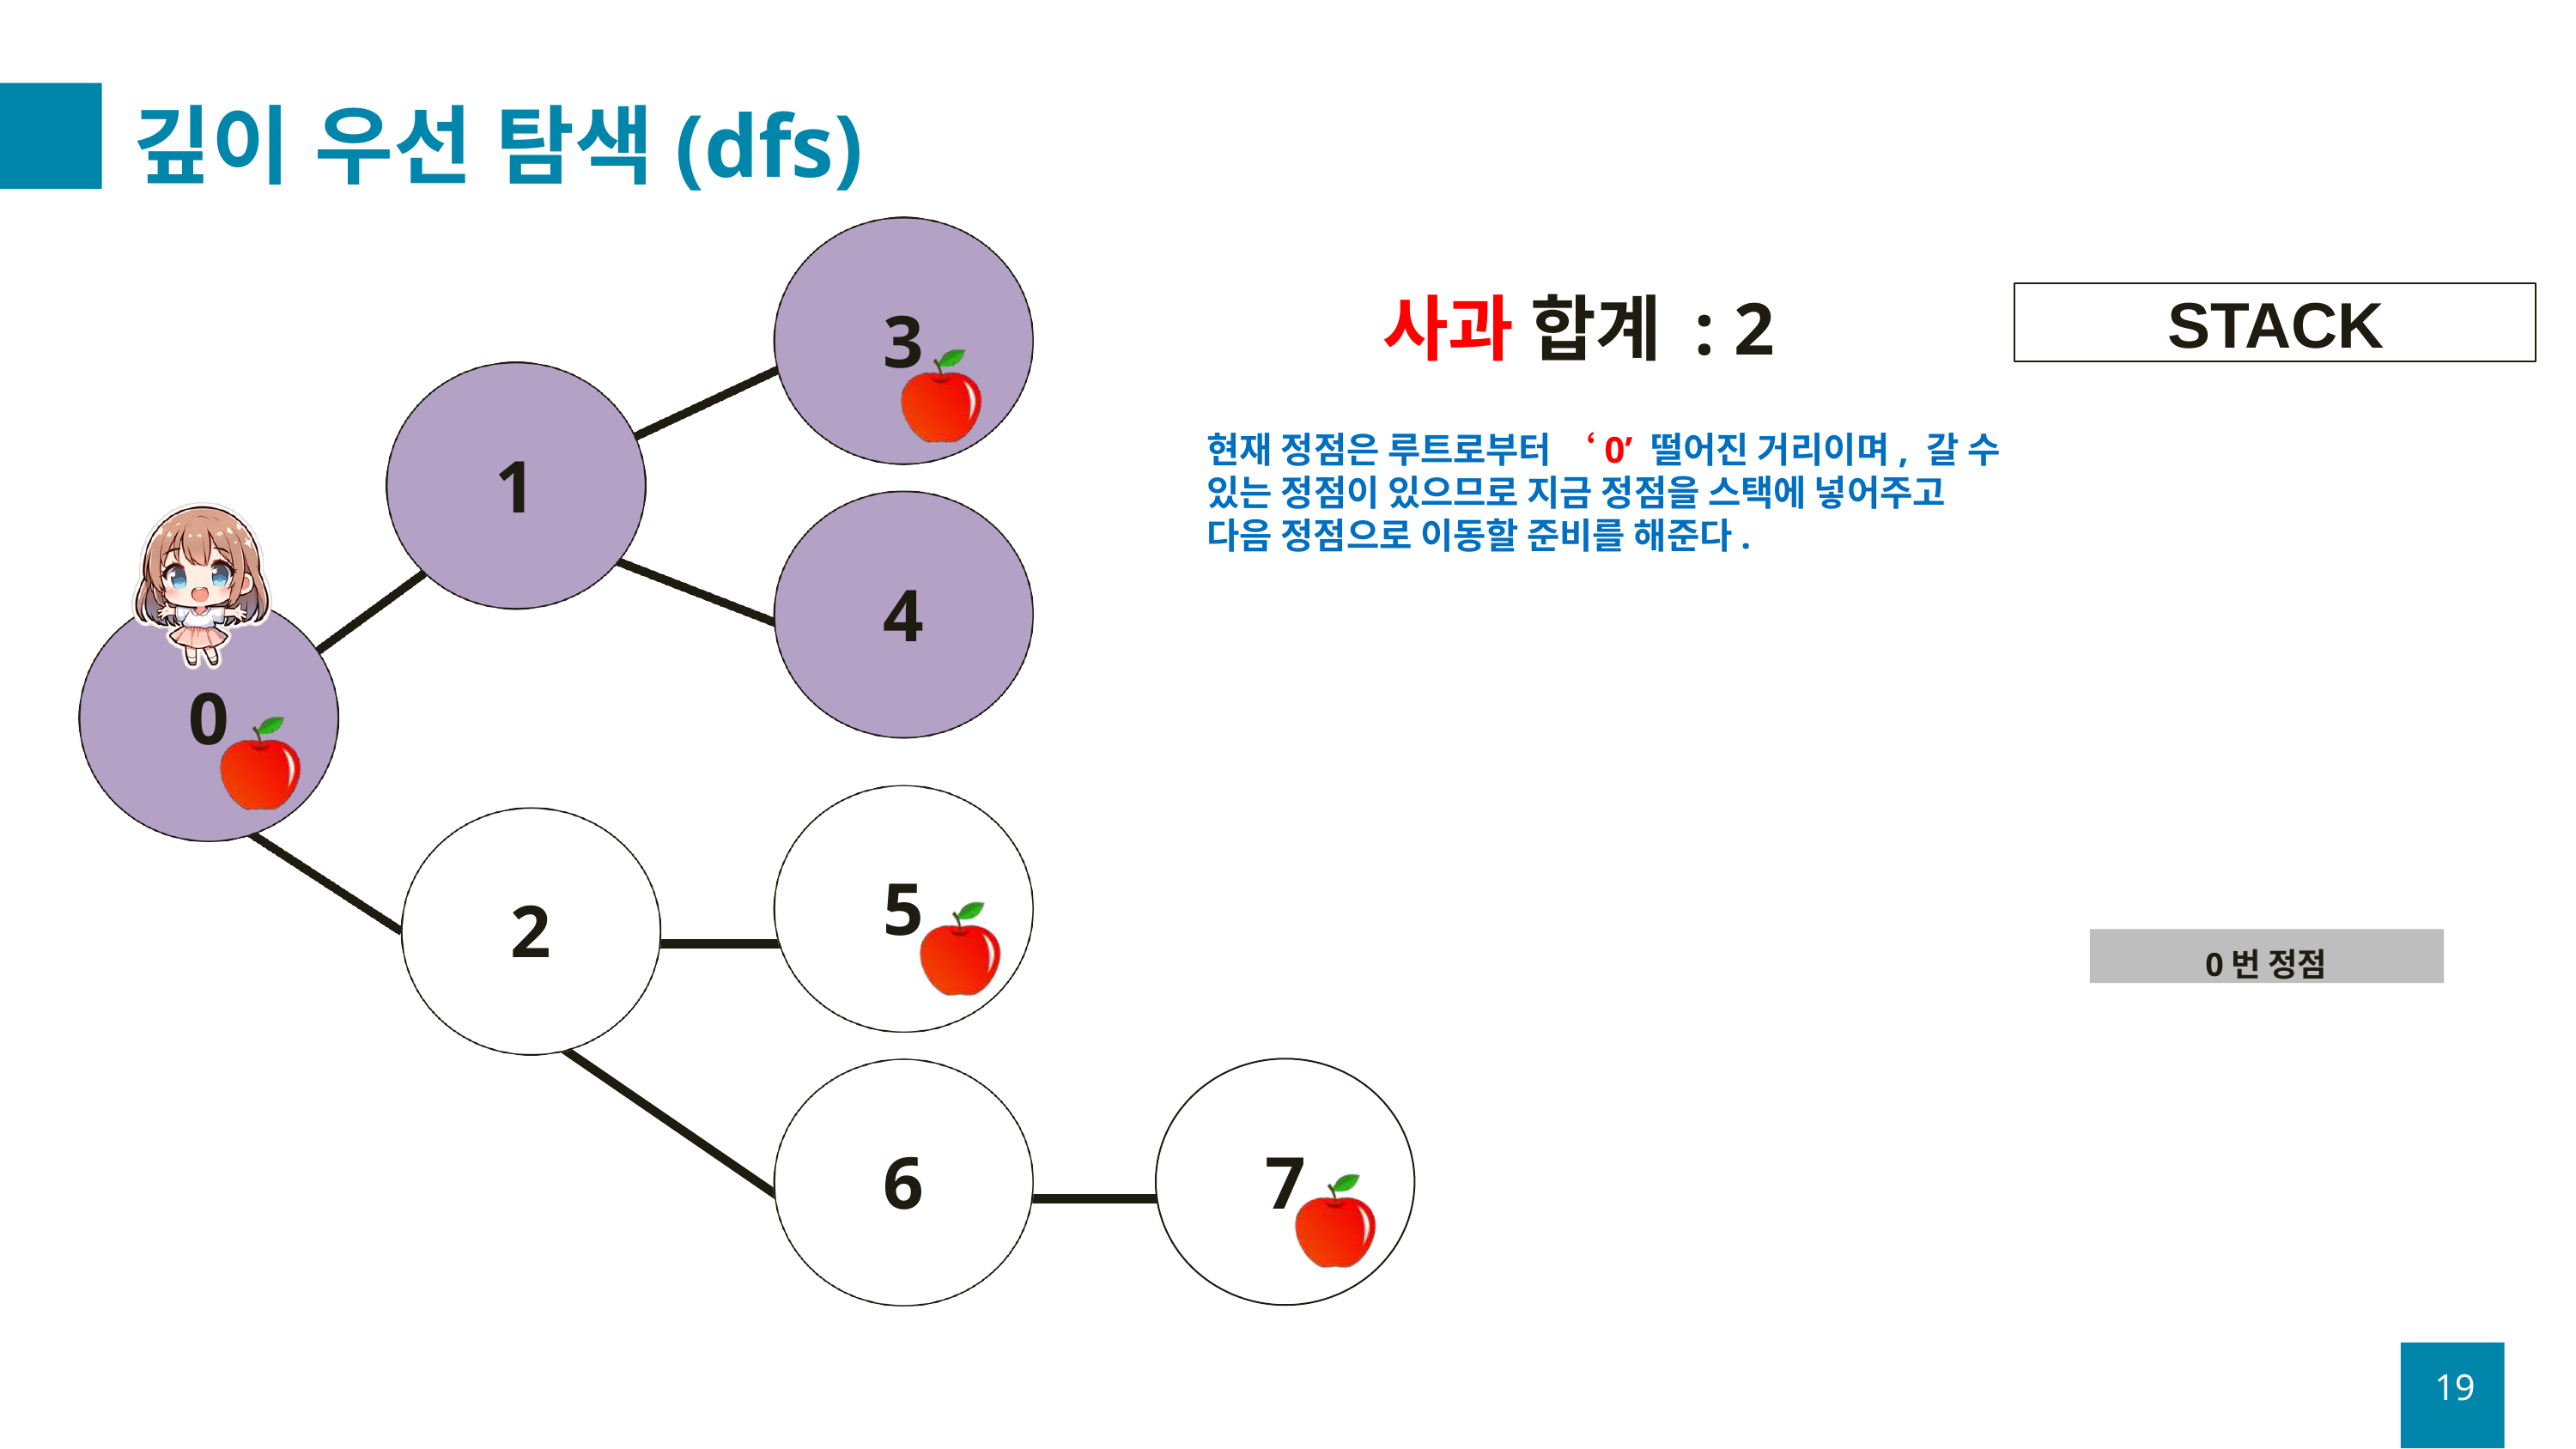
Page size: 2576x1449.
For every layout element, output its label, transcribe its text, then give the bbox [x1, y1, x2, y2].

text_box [216, 345, 1381, 1272]
title 깊이 우선 탐색(dfs) [131, 20, 2482, 264]
text_box STACK [2014, 282, 2536, 361]
picture [107, 493, 286, 671]
text_box 0번 정점 [2089, 929, 2445, 984]
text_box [1154, 1058, 1416, 1307]
text_box 사과 합계 : 2 현재 정점은 루트로부터 ‘0’ 떨어진 거리이며, 갈 수 있는 정점이 있으므로 지금 정점을 스택에 넣어주고 다음 정점으로 이동할 준비를 해준다. [1341, 282, 2005, 556]
slide_number 19 [2400, 973, 2505, 1449]
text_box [78, 216, 1341, 1307]
